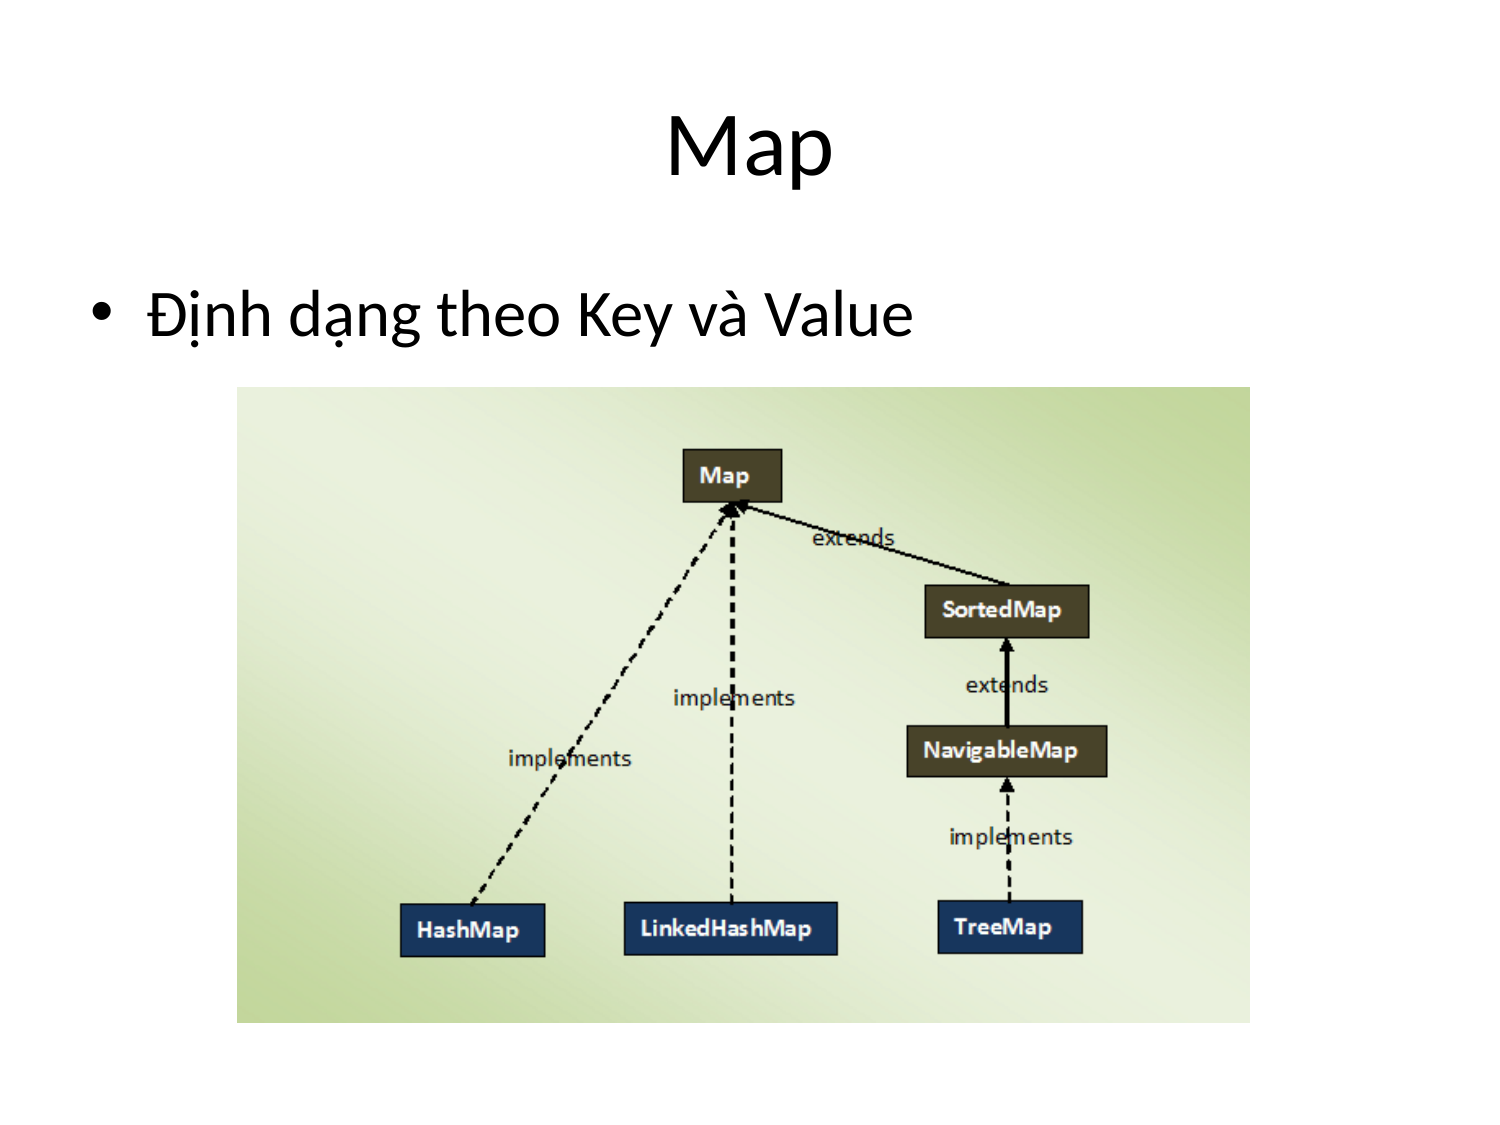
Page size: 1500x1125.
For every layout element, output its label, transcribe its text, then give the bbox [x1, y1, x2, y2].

list Định dạng theo Key và Value [75, 262, 1425, 375]
title Map [75, 45, 1425, 233]
picture [237, 387, 1251, 1023]
